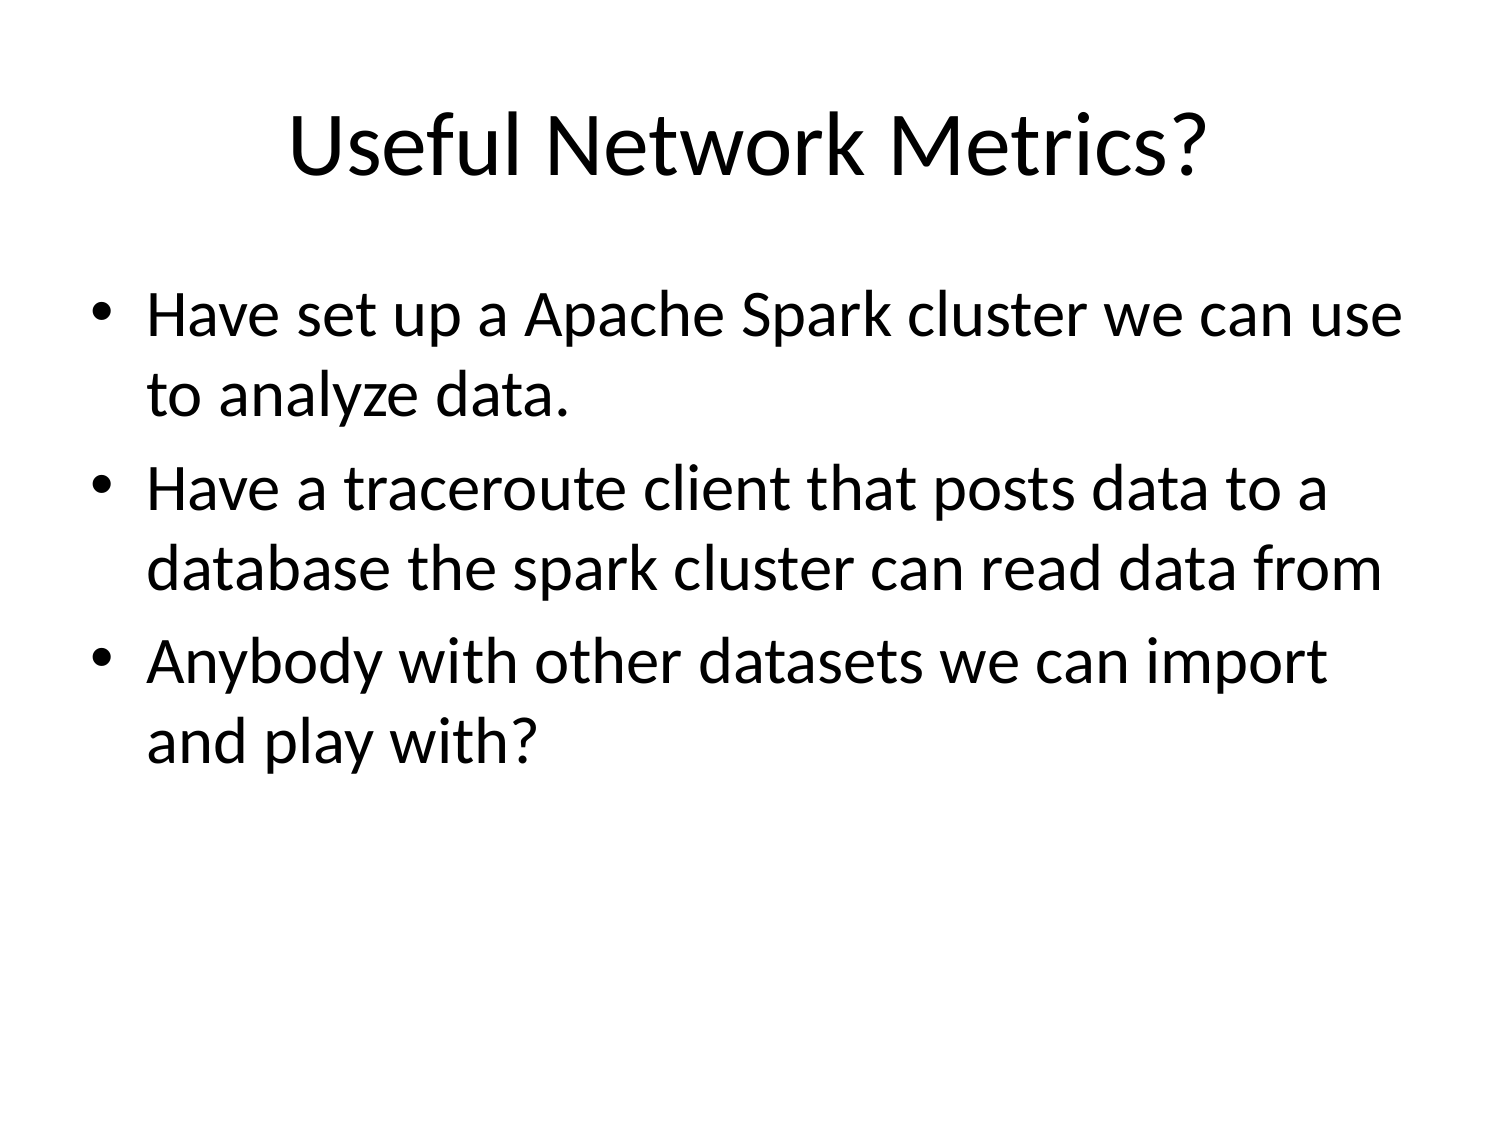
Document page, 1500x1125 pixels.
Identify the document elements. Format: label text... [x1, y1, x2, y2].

title Useful Network Metrics? [75, 45, 1425, 233]
list Have set up a Apache Spark cluster we can use to analyze data. Have a traceroute client that posts data to a database the spark cluster can read data from Anybody with other datasets we can import and play with? [75, 262, 1425, 1005]
